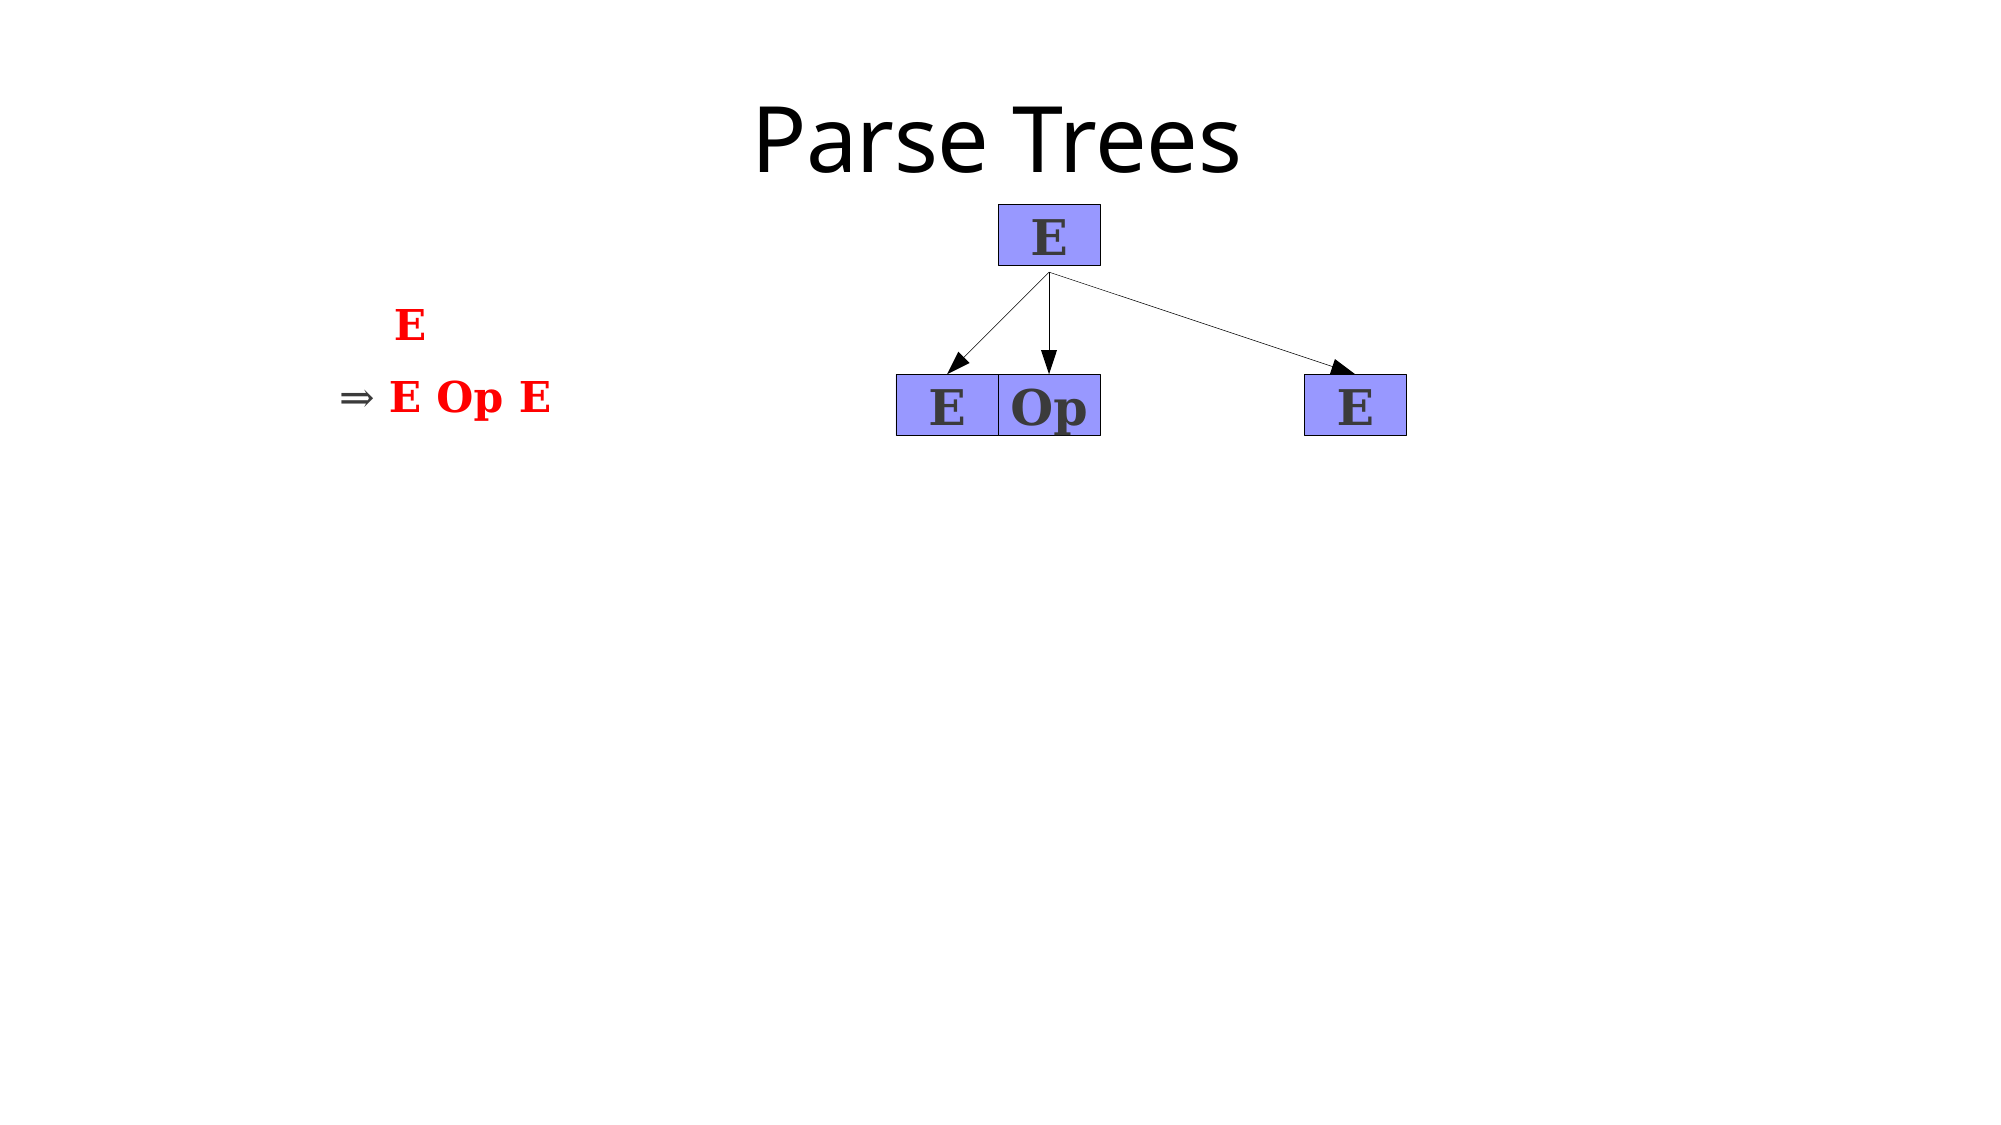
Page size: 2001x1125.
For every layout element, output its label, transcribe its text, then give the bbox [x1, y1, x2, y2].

text_box E [895, 374, 998, 436]
title Parse Trees [749, 39, 1250, 230]
text_box Op [998, 375, 1101, 436]
text_box E [998, 204, 1101, 266]
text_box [946, 272, 1356, 375]
text_box E [1304, 374, 1407, 436]
text_box E ⇒ E Op E [337, 275, 557, 421]
